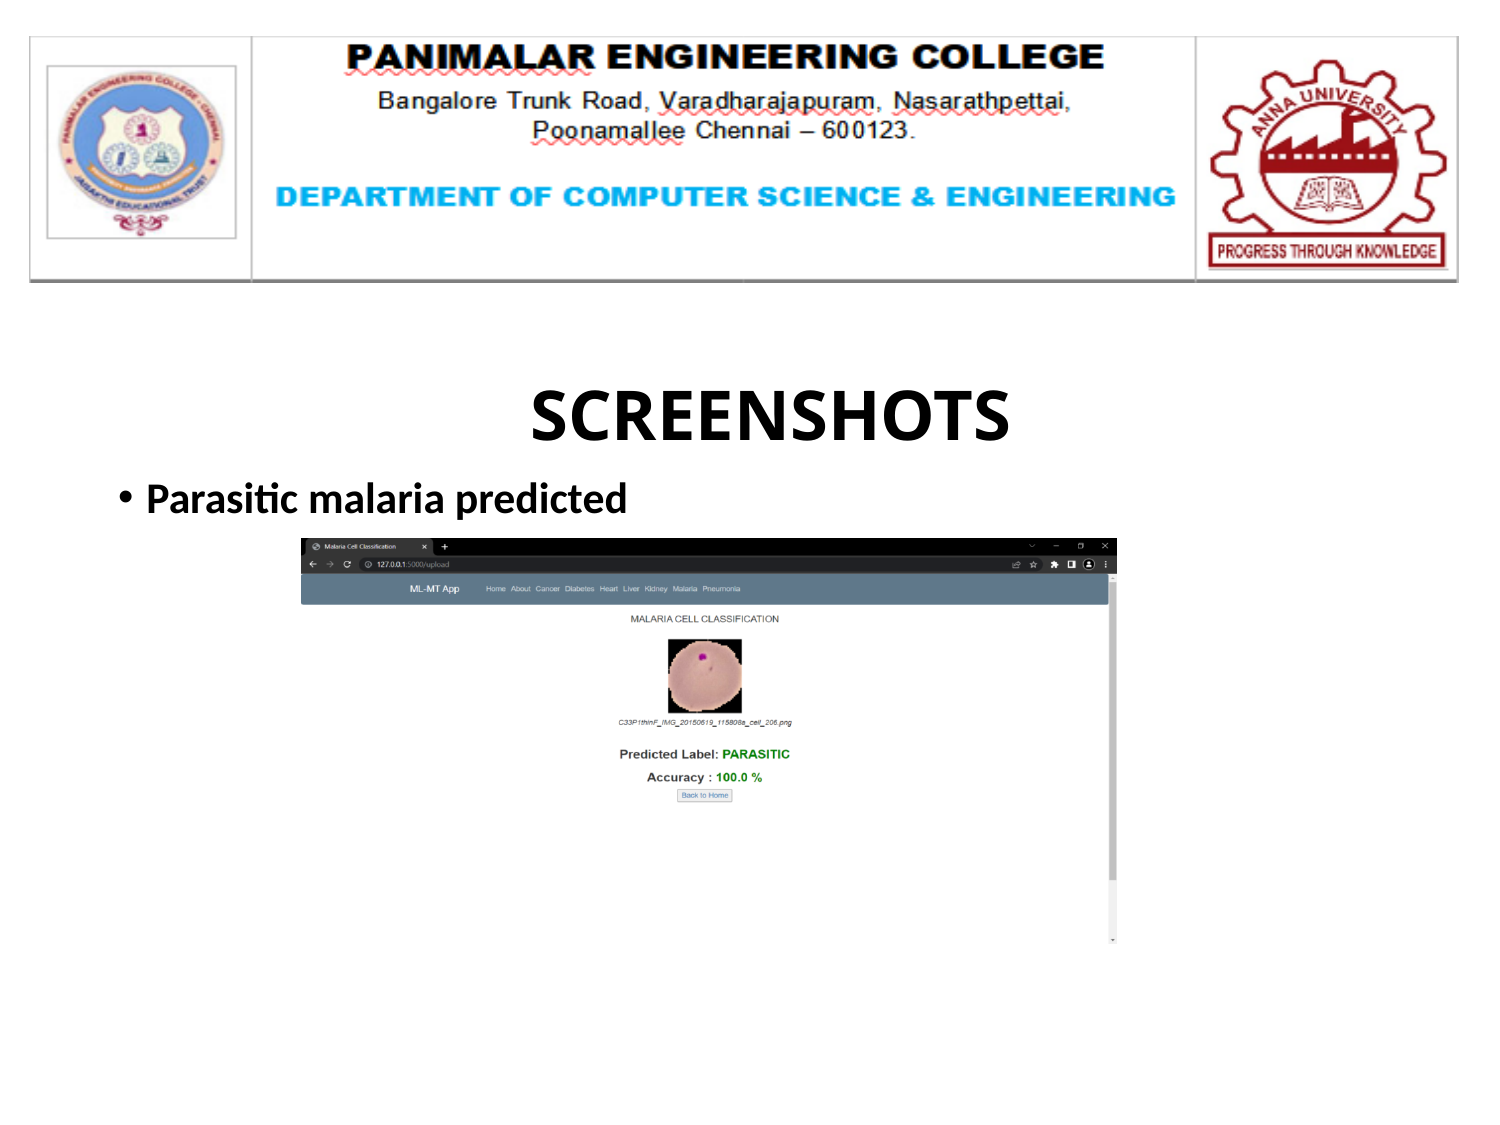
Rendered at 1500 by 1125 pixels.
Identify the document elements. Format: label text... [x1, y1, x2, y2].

title SCREENSHOTS [123, 361, 1418, 475]
picture [29, 30, 1459, 291]
picture [301, 538, 1117, 944]
list Parasitic malaria predicted [103, 468, 1397, 1014]
